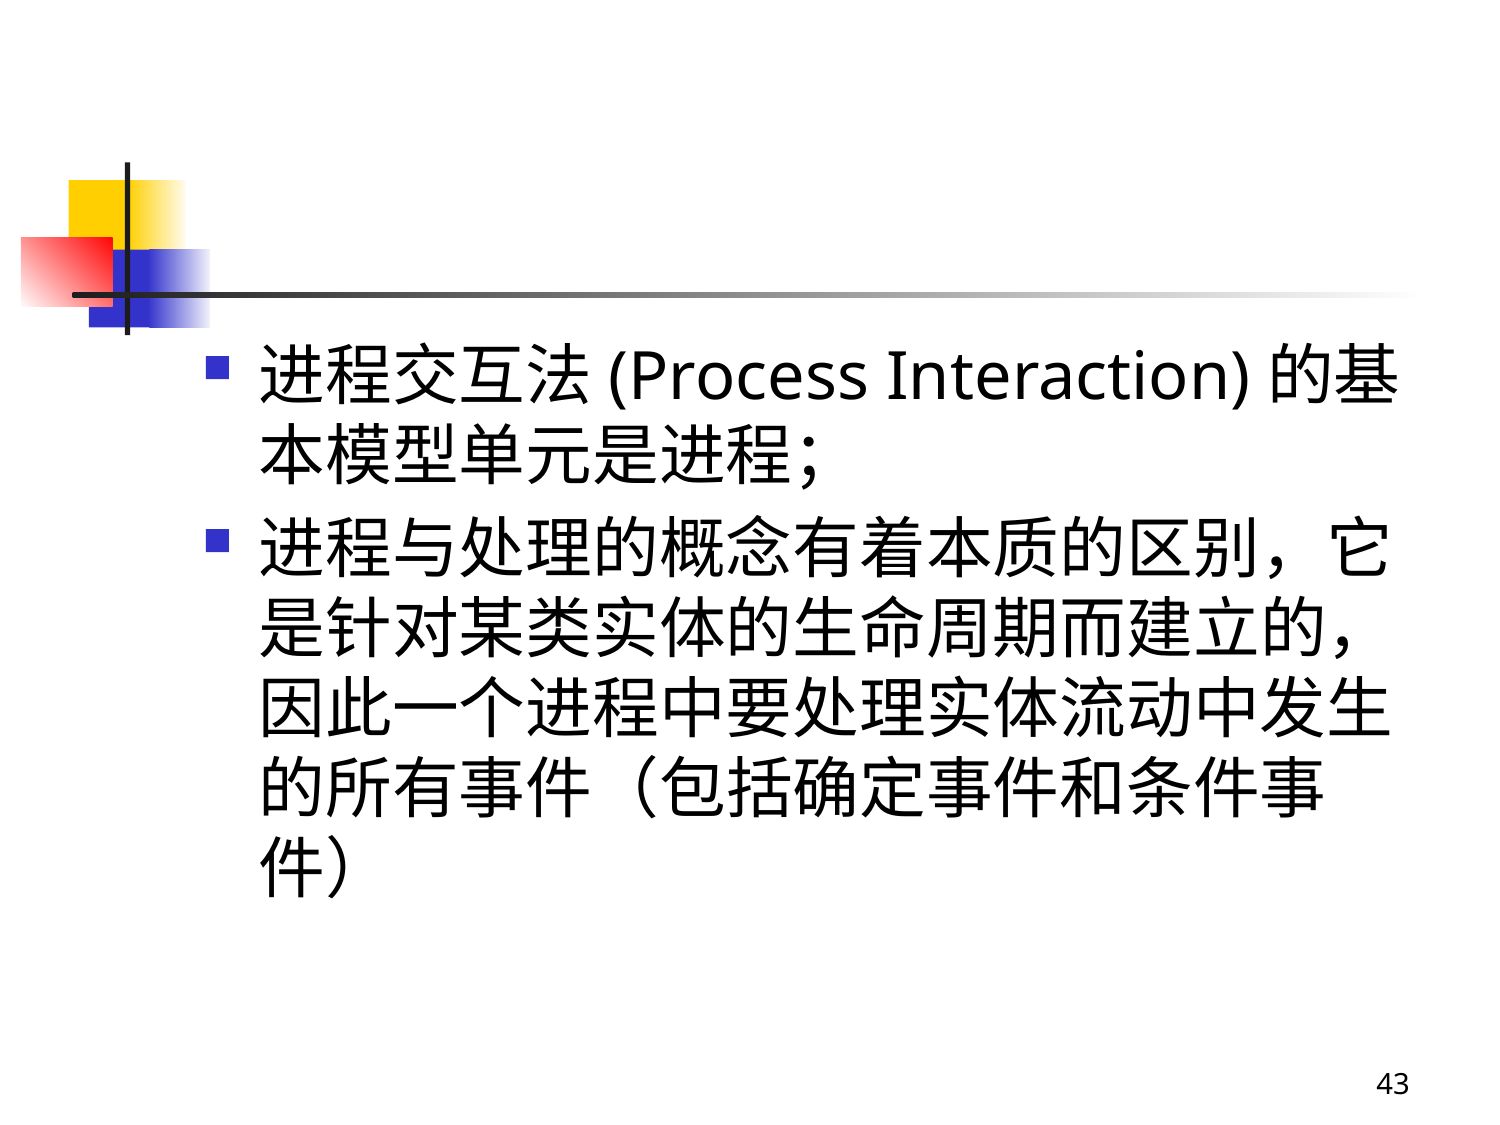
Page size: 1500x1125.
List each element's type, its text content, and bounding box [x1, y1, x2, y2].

slide_number 43 [1112, 1037, 1425, 1113]
list 进程交互法(Process Interaction)的基本模型单元是进程； 进程与处理的概念有着本质的区别，它是针对某类实体的生命周期而建立的，因此一个进程中要处理实体流动中发生的所有事件（包括确定事件和条件事件） [187, 324, 1463, 1000]
